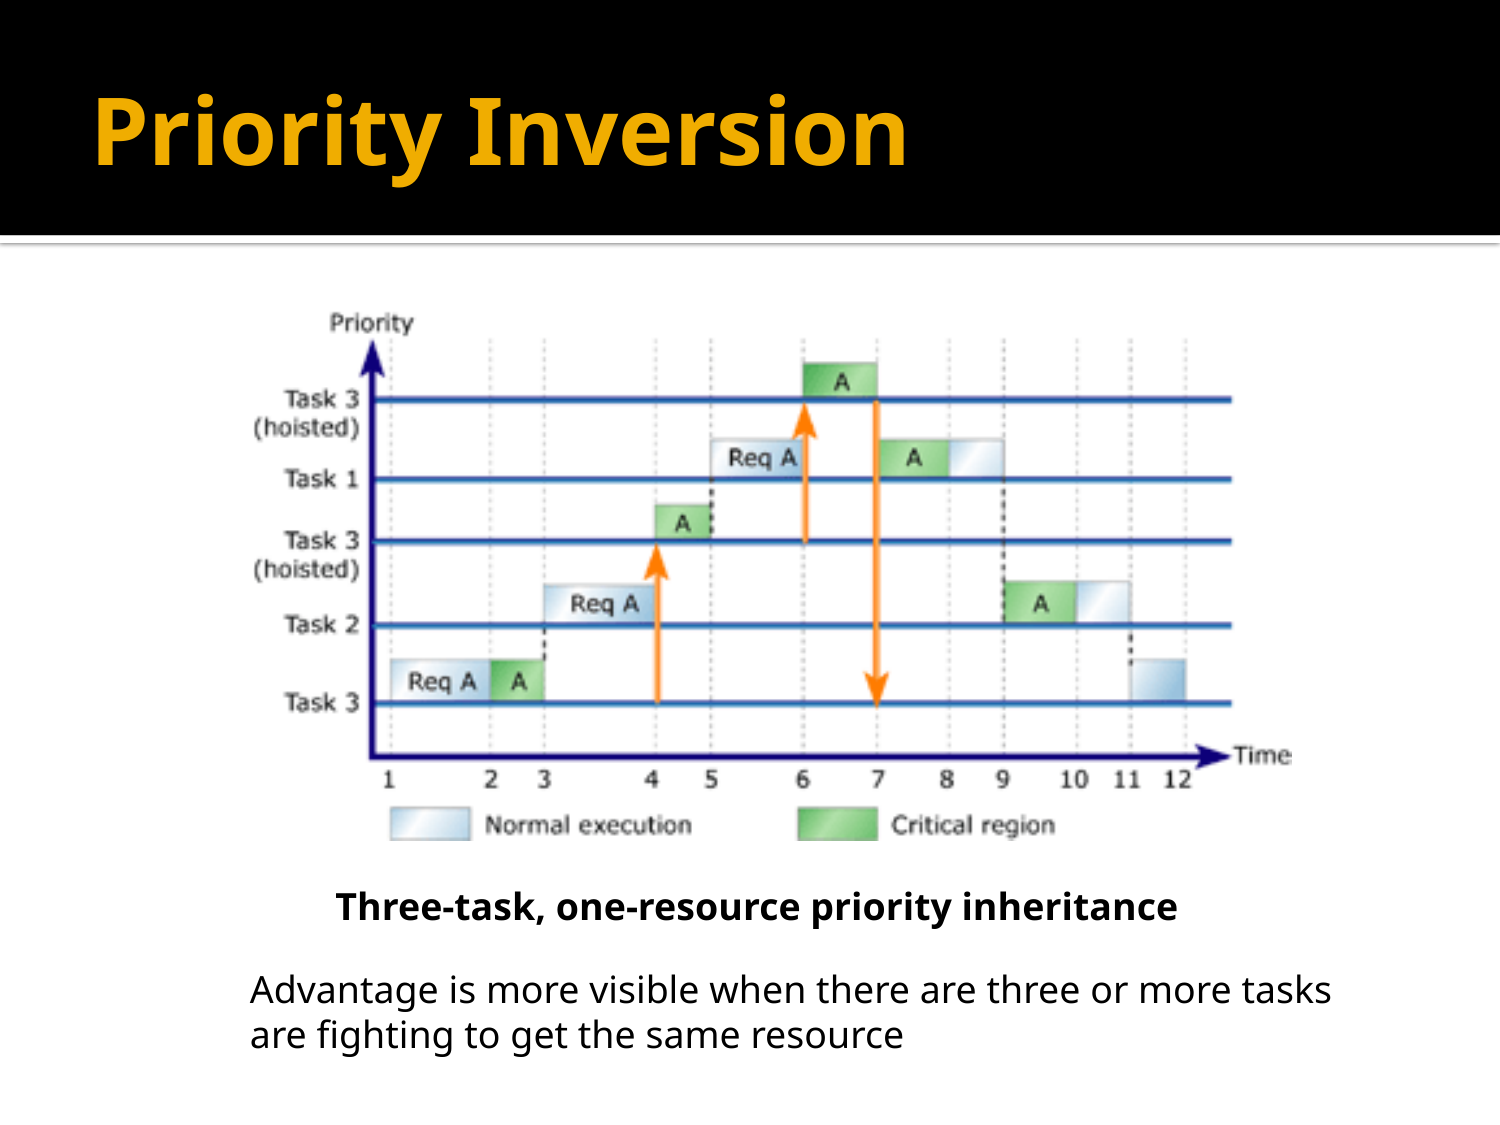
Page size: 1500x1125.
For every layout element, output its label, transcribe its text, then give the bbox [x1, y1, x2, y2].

title Priority Inversion [75, 25, 1425, 231]
text_box Advantage is more visible when there are three or more tasks are fighting to get the same resource [235, 958, 1359, 1063]
picture [253, 308, 1292, 841]
text_box Three-task, one-resource priority inheritance [320, 875, 1195, 936]
